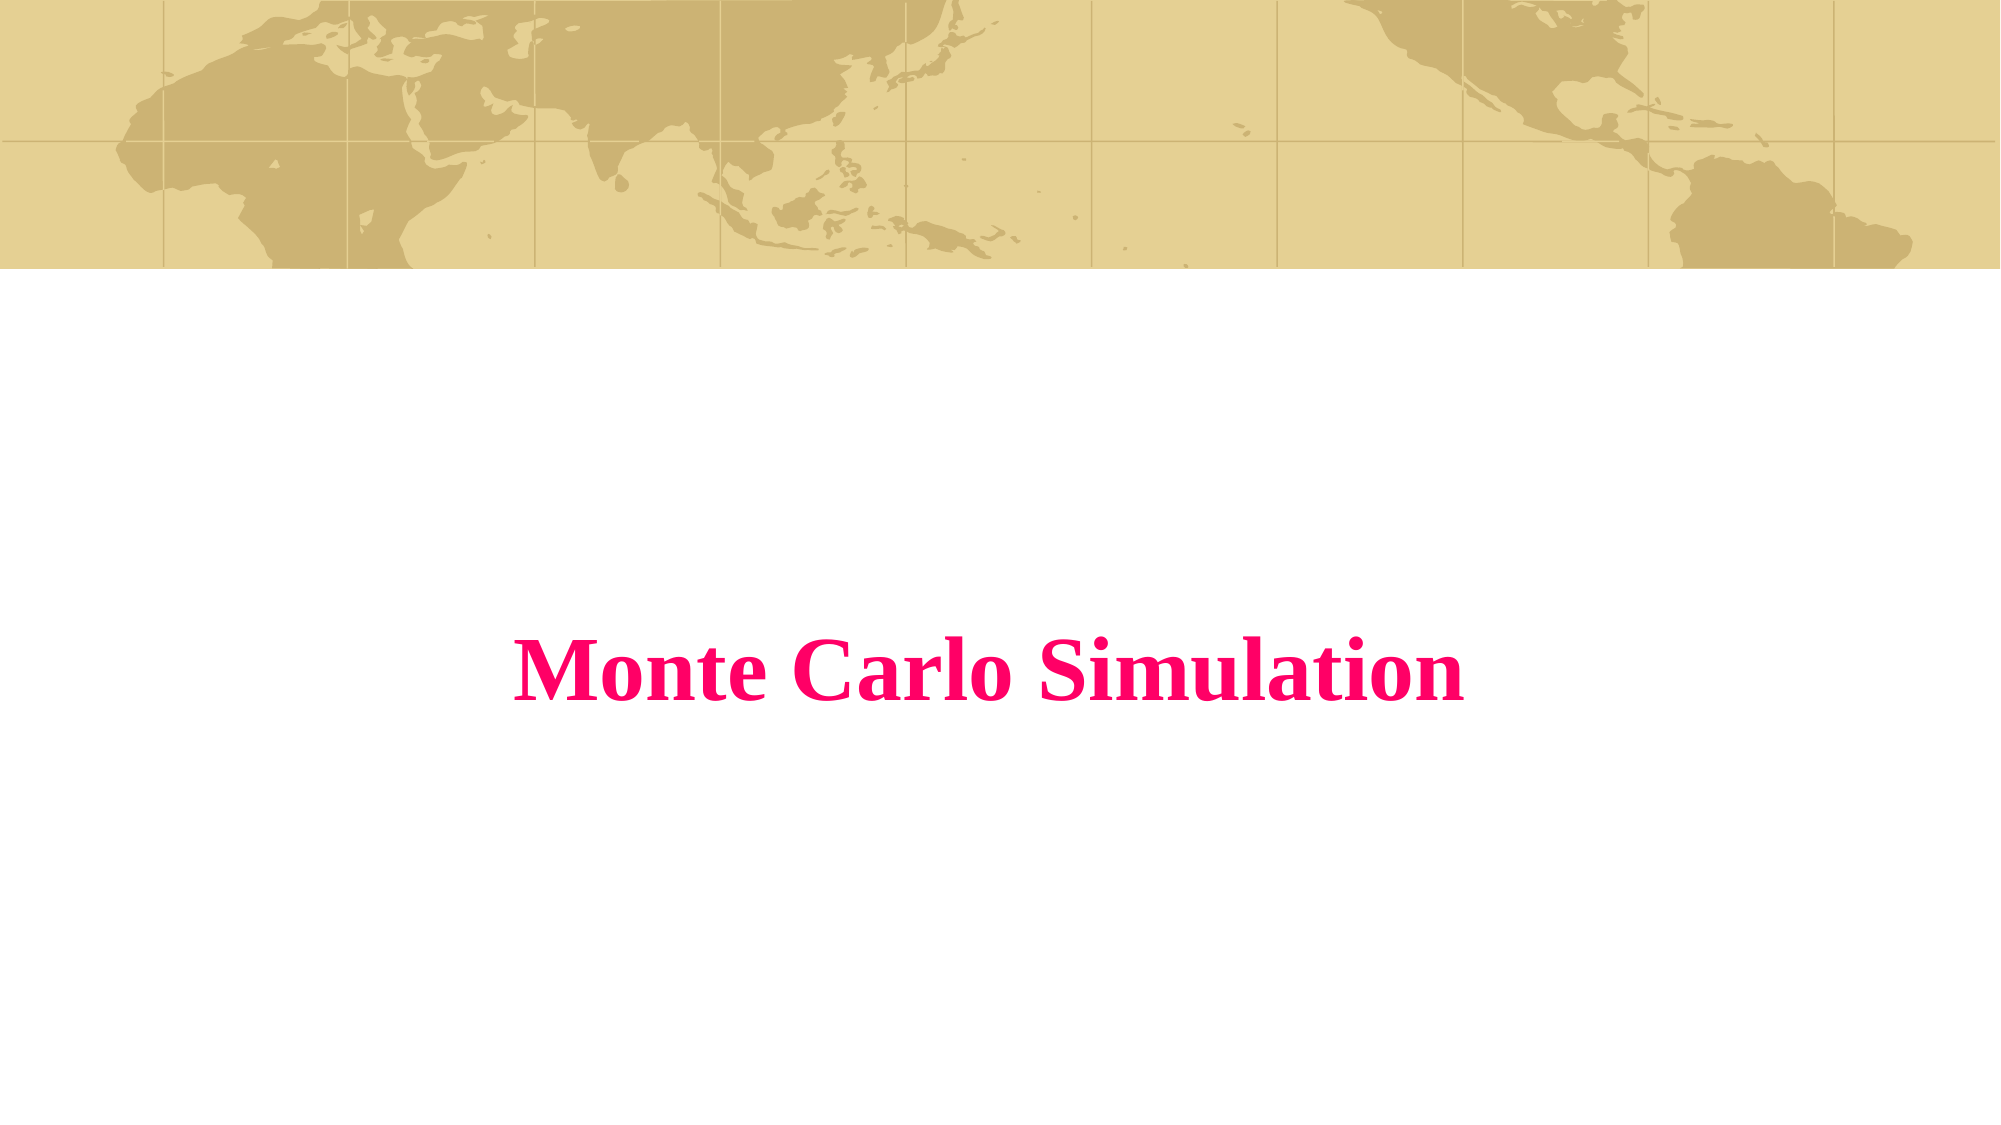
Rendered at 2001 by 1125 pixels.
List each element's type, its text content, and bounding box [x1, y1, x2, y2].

title Monte Carlo Simulation [231, 484, 1749, 844]
